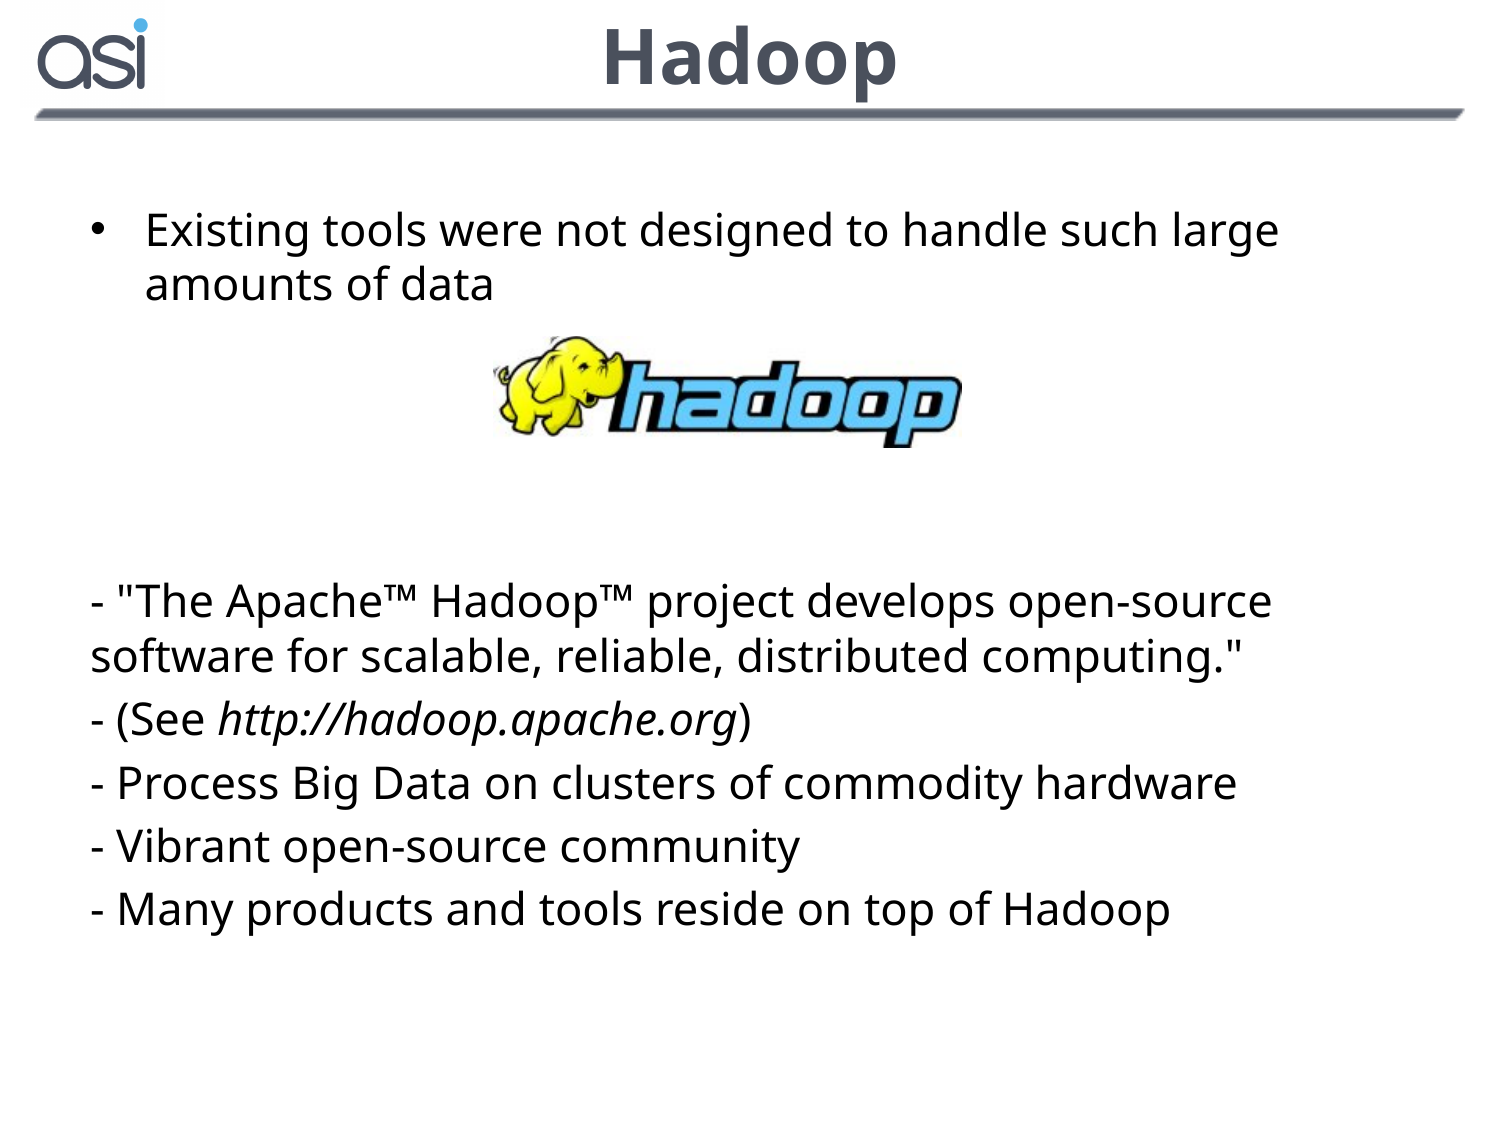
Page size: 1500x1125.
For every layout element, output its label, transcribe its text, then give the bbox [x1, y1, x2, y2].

list Existing tools were not designed to handle such large amounts of data - "The Apache™ Hadoop™ project develops open-source software for scalable, reliable, distributed computing." - (See http://hadoop.apache.org) - Process Big Data on clusters of commodity hardware - Vibrant open-source community - Many products and tools reside on top of Hadoop [75, 193, 1425, 951]
title Hadoop [33, 0, 1467, 108]
picture [492, 336, 963, 449]
picture [20, 0, 1467, 121]
